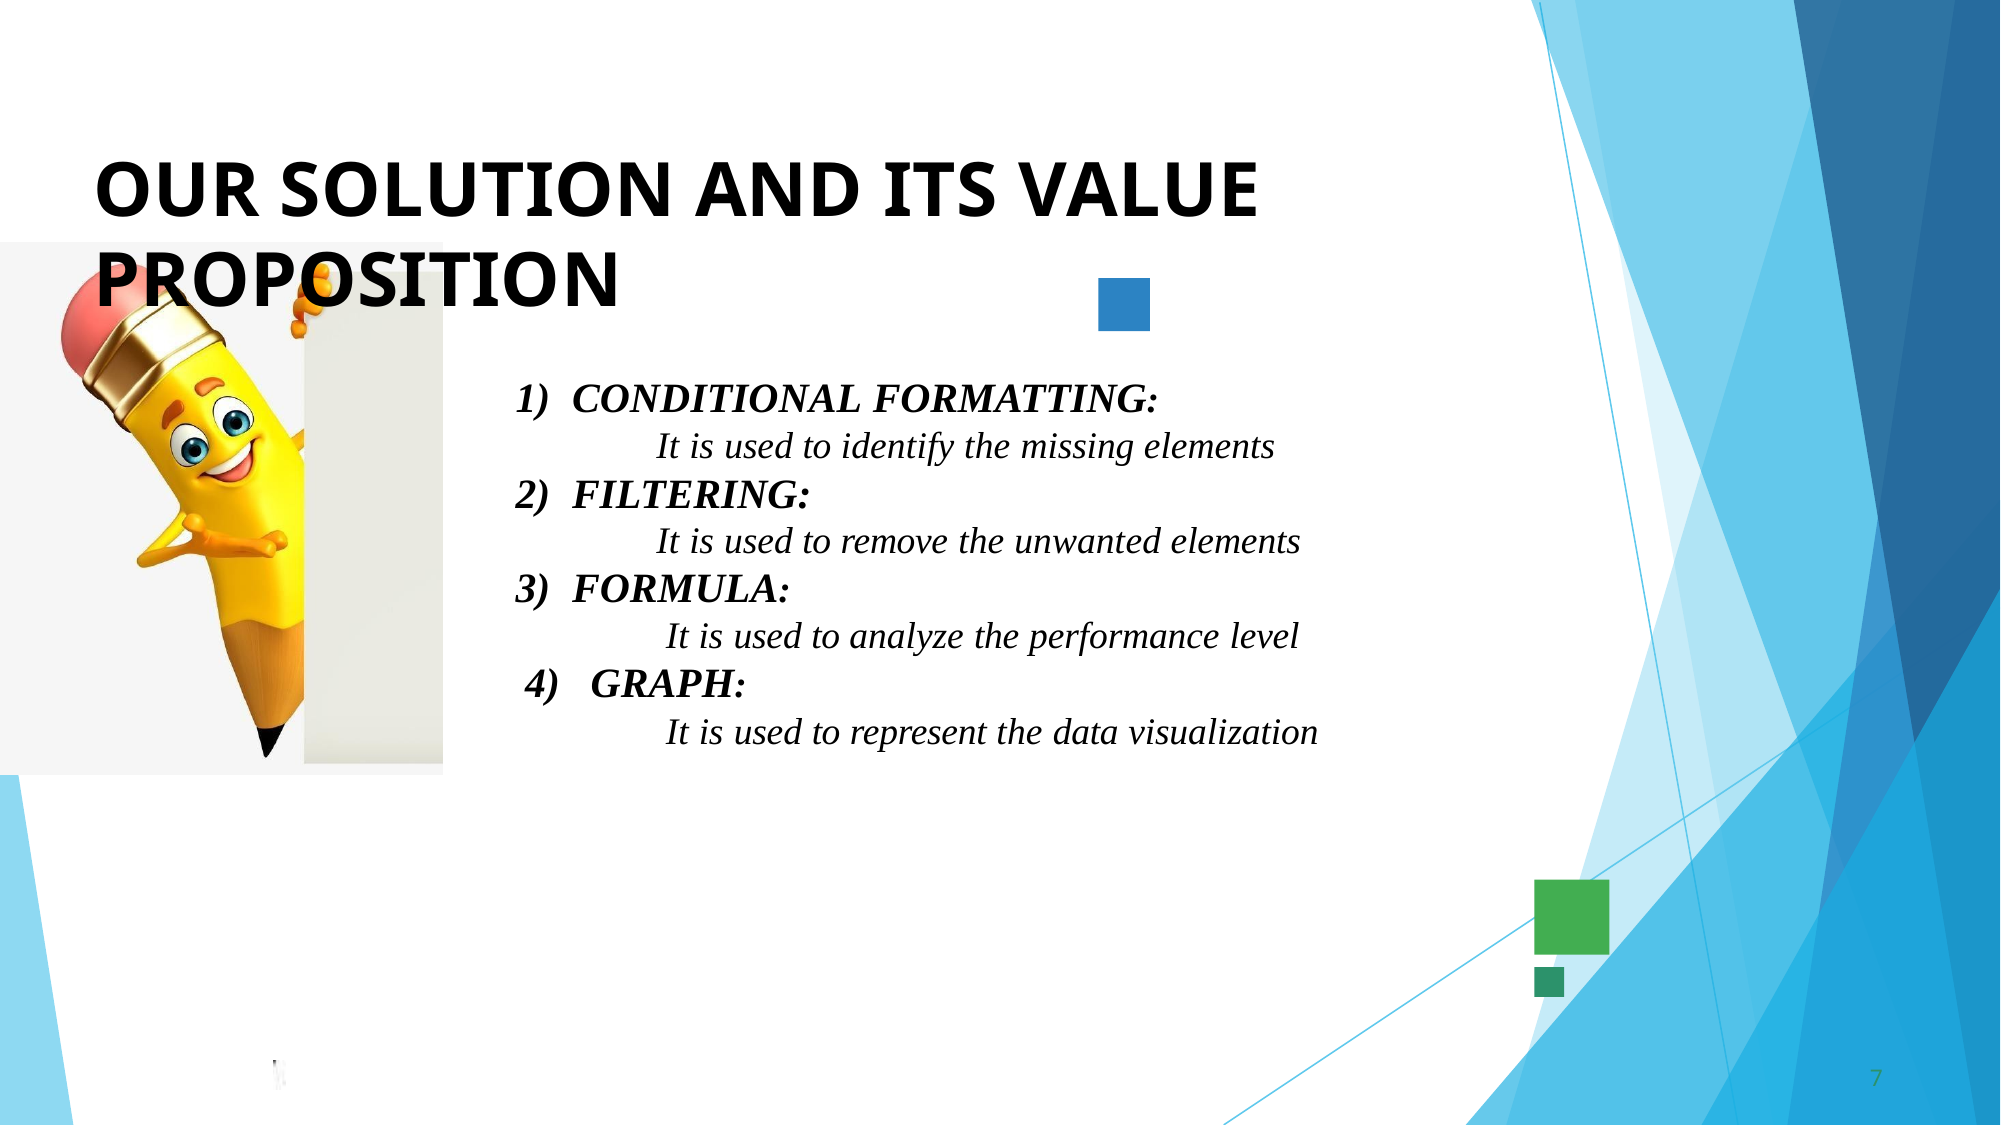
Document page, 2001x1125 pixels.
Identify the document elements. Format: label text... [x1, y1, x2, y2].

slide_number 7 [1863, 1062, 1889, 1125]
text_box CONDITIONAL FORMATTING: It is used to identify the missing elements FILTERING: It is used to remove the unwanted elements FORMULA: It is used to analyze the performance level GRAPH: It is used to represent the data visualization [513, 368, 1323, 753]
text_box [1534, 879, 1610, 955]
title OUR SOLUTION AND ITS VALUE PROPOSITION [91, 139, 1646, 330]
picture [0, 241, 443, 776]
picture [273, 1060, 287, 1091]
text_box [1534, 967, 1565, 997]
